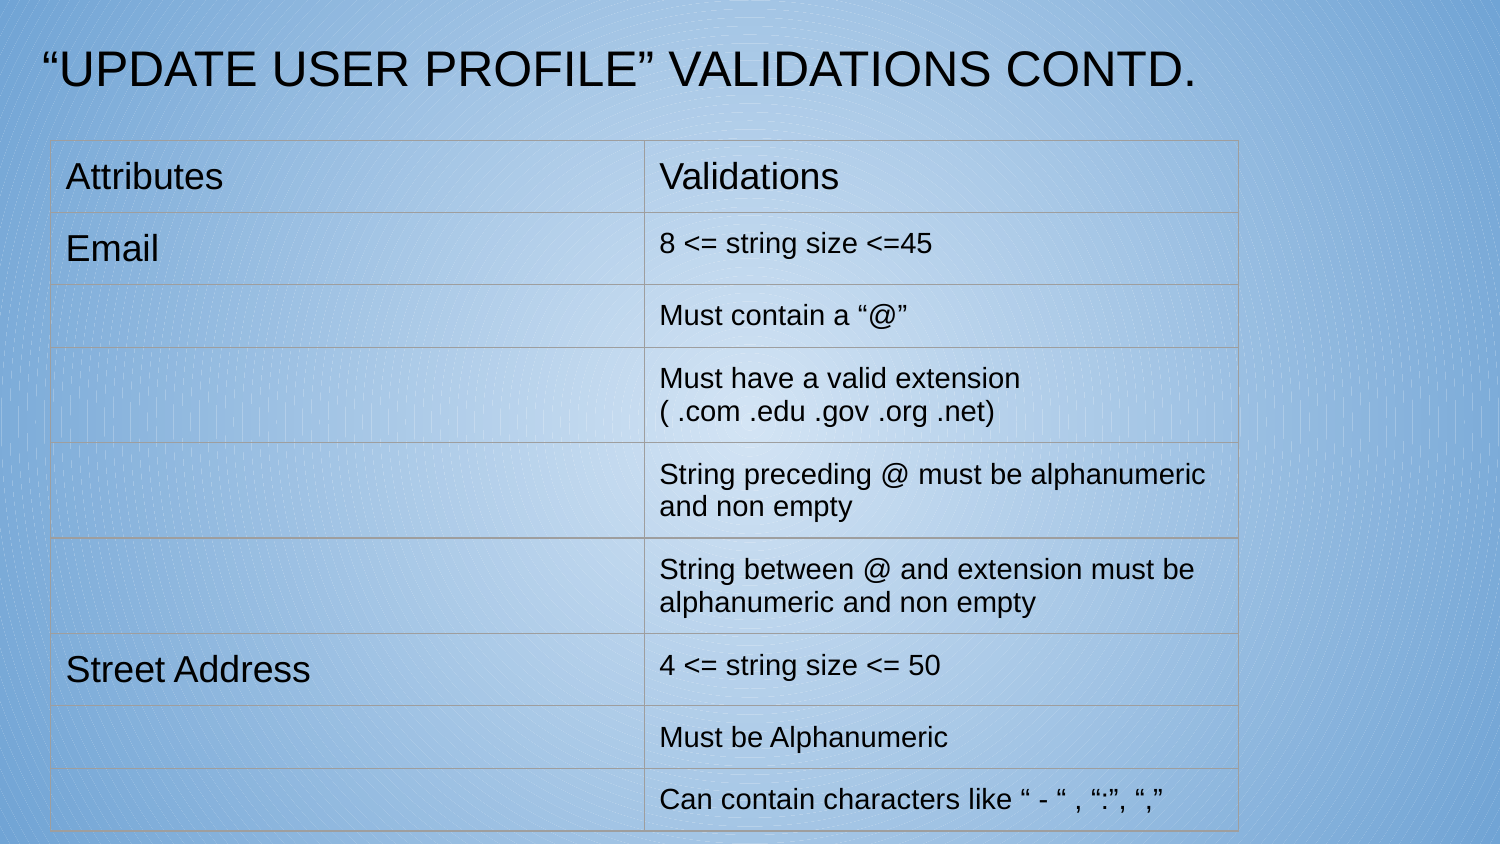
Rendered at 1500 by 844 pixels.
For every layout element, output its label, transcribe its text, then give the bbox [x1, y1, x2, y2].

table_cell [51, 285, 644, 347]
table_cell String between @ and extension must be alphanumeric and non empty [645, 539, 1238, 633]
table_cell Can contain characters like “ - “ , “:”, “,” [645, 769, 1238, 830]
table_cell [51, 769, 644, 830]
table_cell Must contain a “@” [645, 285, 1238, 347]
table_cell Email [51, 213, 644, 284]
table_cell [51, 443, 644, 537]
table_cell [51, 539, 644, 633]
text_box “UPDATE USER PROFILE” VALIDATIONS CONTD. [27, 21, 1460, 126]
table_cell 8 <= string size <=45 [645, 213, 1238, 284]
table_header Validations [645, 141, 1238, 212]
table_cell [51, 706, 644, 768]
table_cell Must be Alphanumeric [645, 706, 1238, 768]
table_header Attributes [51, 141, 644, 212]
table_cell Street Address [51, 634, 644, 705]
table_cell Must have a valid extension ( .com .edu .gov .org .net) [645, 348, 1238, 442]
table_cell String preceding @ must be alphanumeric and non empty [645, 443, 1238, 537]
table_cell 4 <= string size <= 50 [645, 634, 1238, 705]
table_cell [51, 348, 644, 442]
